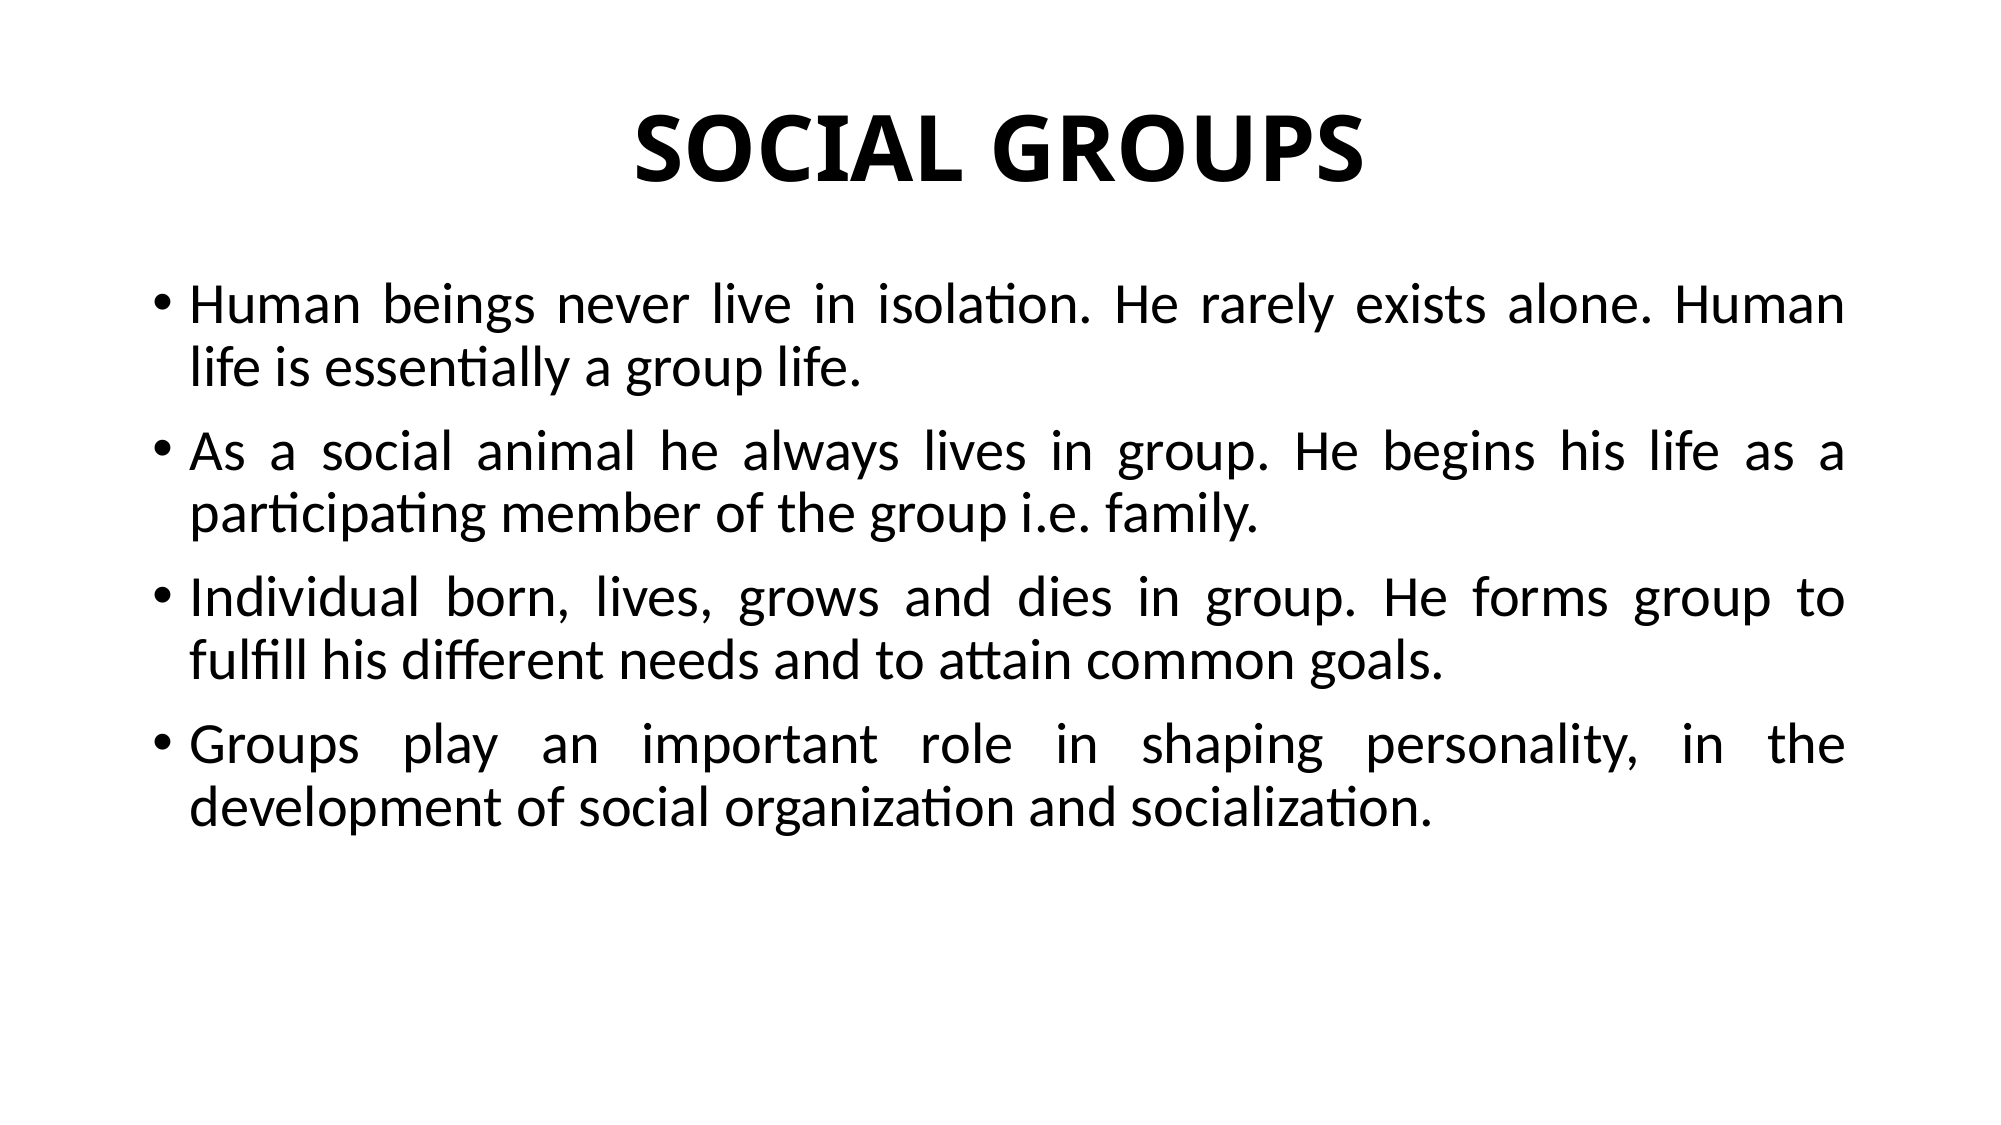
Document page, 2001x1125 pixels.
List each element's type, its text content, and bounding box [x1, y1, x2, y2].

list Human beings never live in isolation. He rarely exists alone. Human life is essentially a group life. As a social animal he always lives in group. He begins his life as a participating member of the group i.e. family. Individual born, lives, grows and dies in group. He forms group to fulfill his different needs and to attain common goals. Groups play an important role in shaping personality, in the development of social organization and socialization. [137, 265, 1863, 1014]
title SOCIAL GROUPS [137, 59, 1863, 245]
